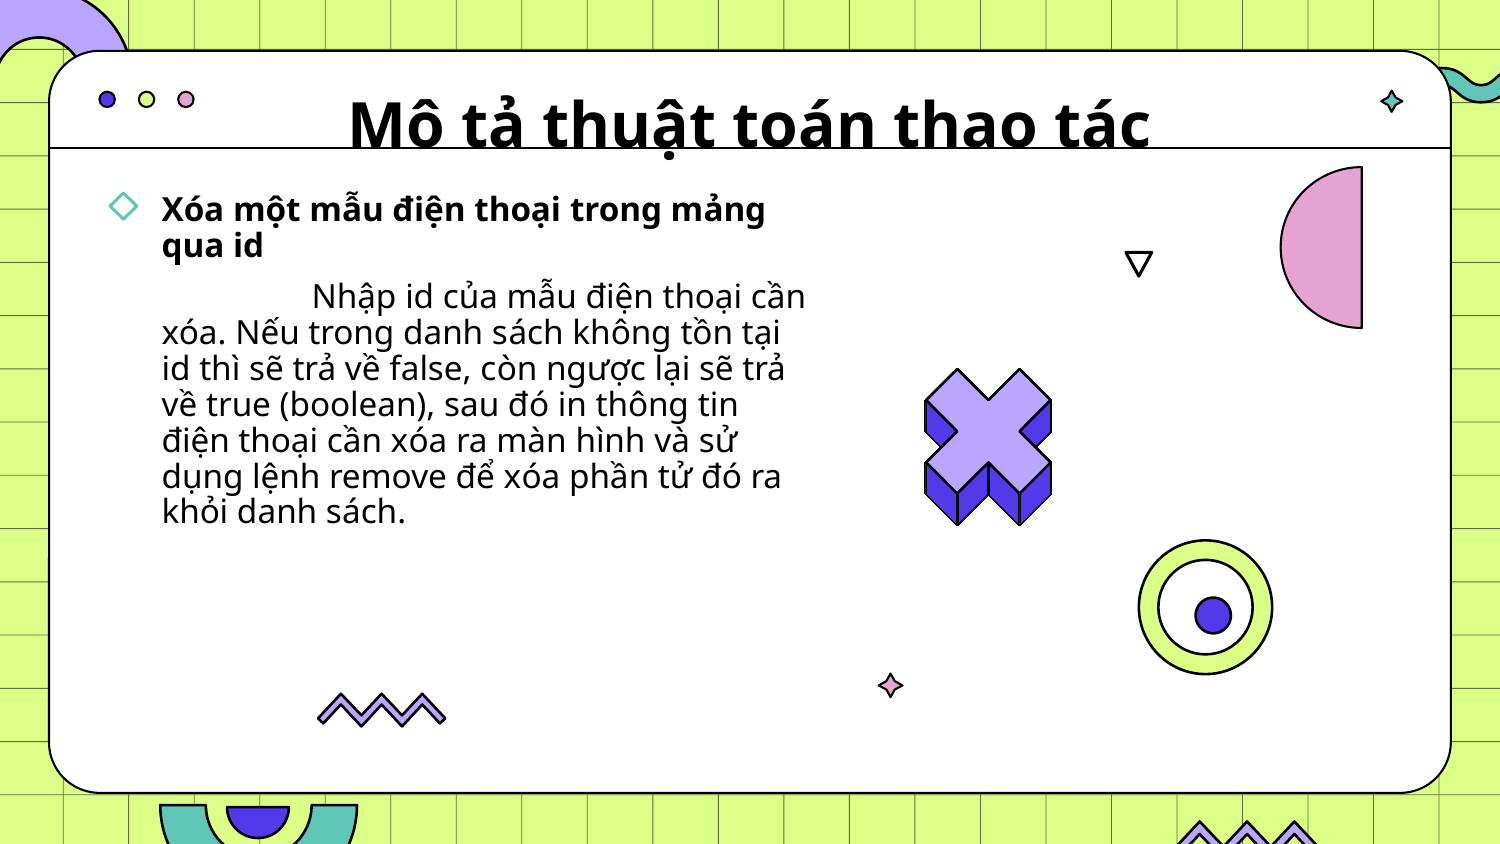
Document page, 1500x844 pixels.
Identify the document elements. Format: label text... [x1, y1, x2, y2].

text_box [878, 673, 903, 698]
text_box [1381, 90, 1403, 112]
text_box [924, 367, 1052, 526]
text_box [1273, 821, 1316, 844]
text_box [177, 90, 195, 109]
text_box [160, 805, 357, 844]
text_box [318, 693, 446, 727]
title Mô tả thuật toán thao tác [118, 96, 1382, 157]
list Xóa một mẫu điện thoại trong mảng qua id Nhập id của mẫu điện thoại cần xóa. Nếu trong danh sách không tồn tại id thì sẽ trả về false, còn ngược lại sẽ trả về true (boolean), sau đó in thông tin điện thoại cần xóa ra màn hình và sử dụng lệnh remove để xóa phần tử đó ra khỏi danh sách. [146, 184, 824, 546]
text_box [1225, 821, 1269, 844]
text_box [1280, 167, 1362, 328]
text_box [1138, 540, 1273, 675]
text_box [1124, 250, 1154, 278]
text_box [108, 191, 139, 221]
text_box [98, 90, 116, 109]
text_box [137, 90, 156, 109]
text_box [1178, 821, 1222, 844]
